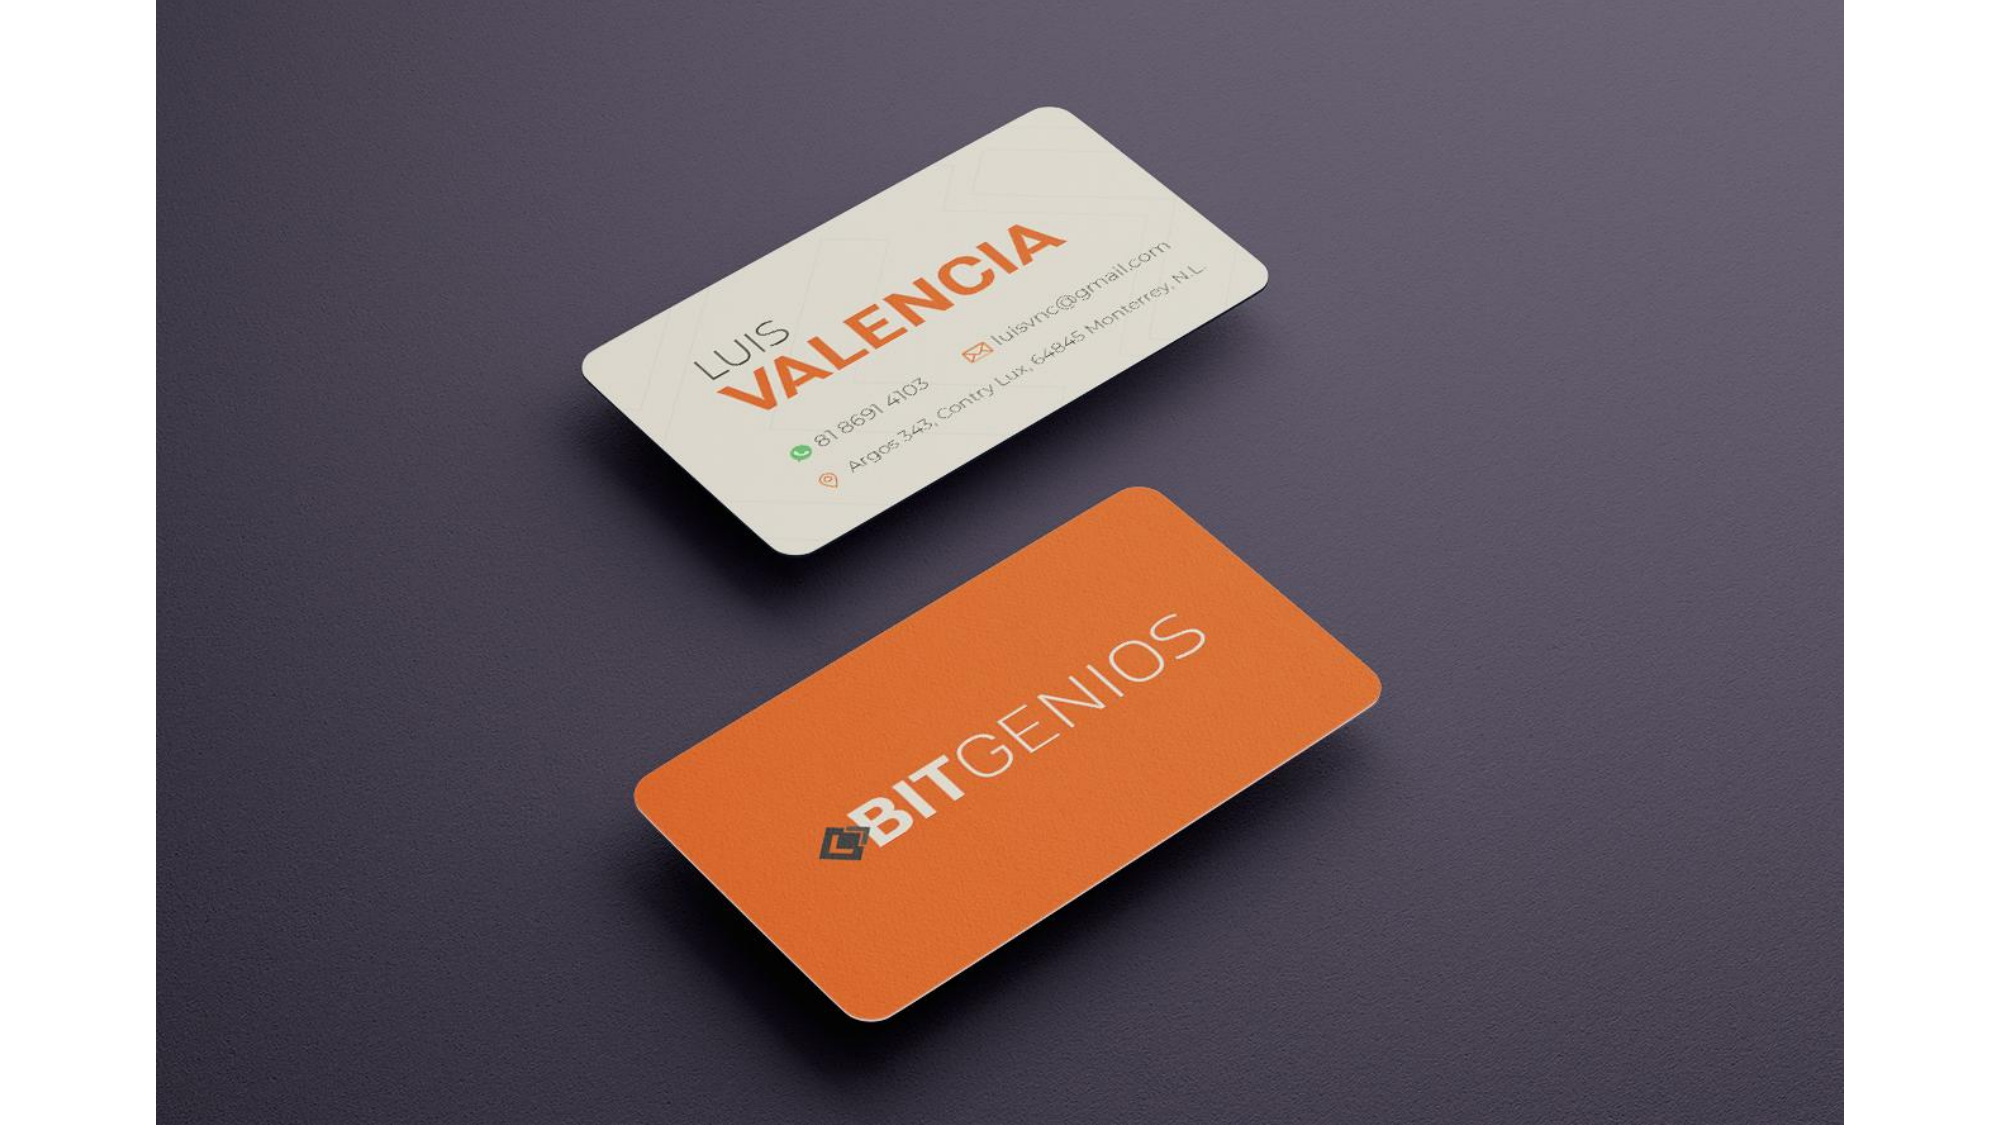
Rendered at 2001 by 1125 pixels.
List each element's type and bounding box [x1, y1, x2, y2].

picture [156, 0, 1844, 1125]
